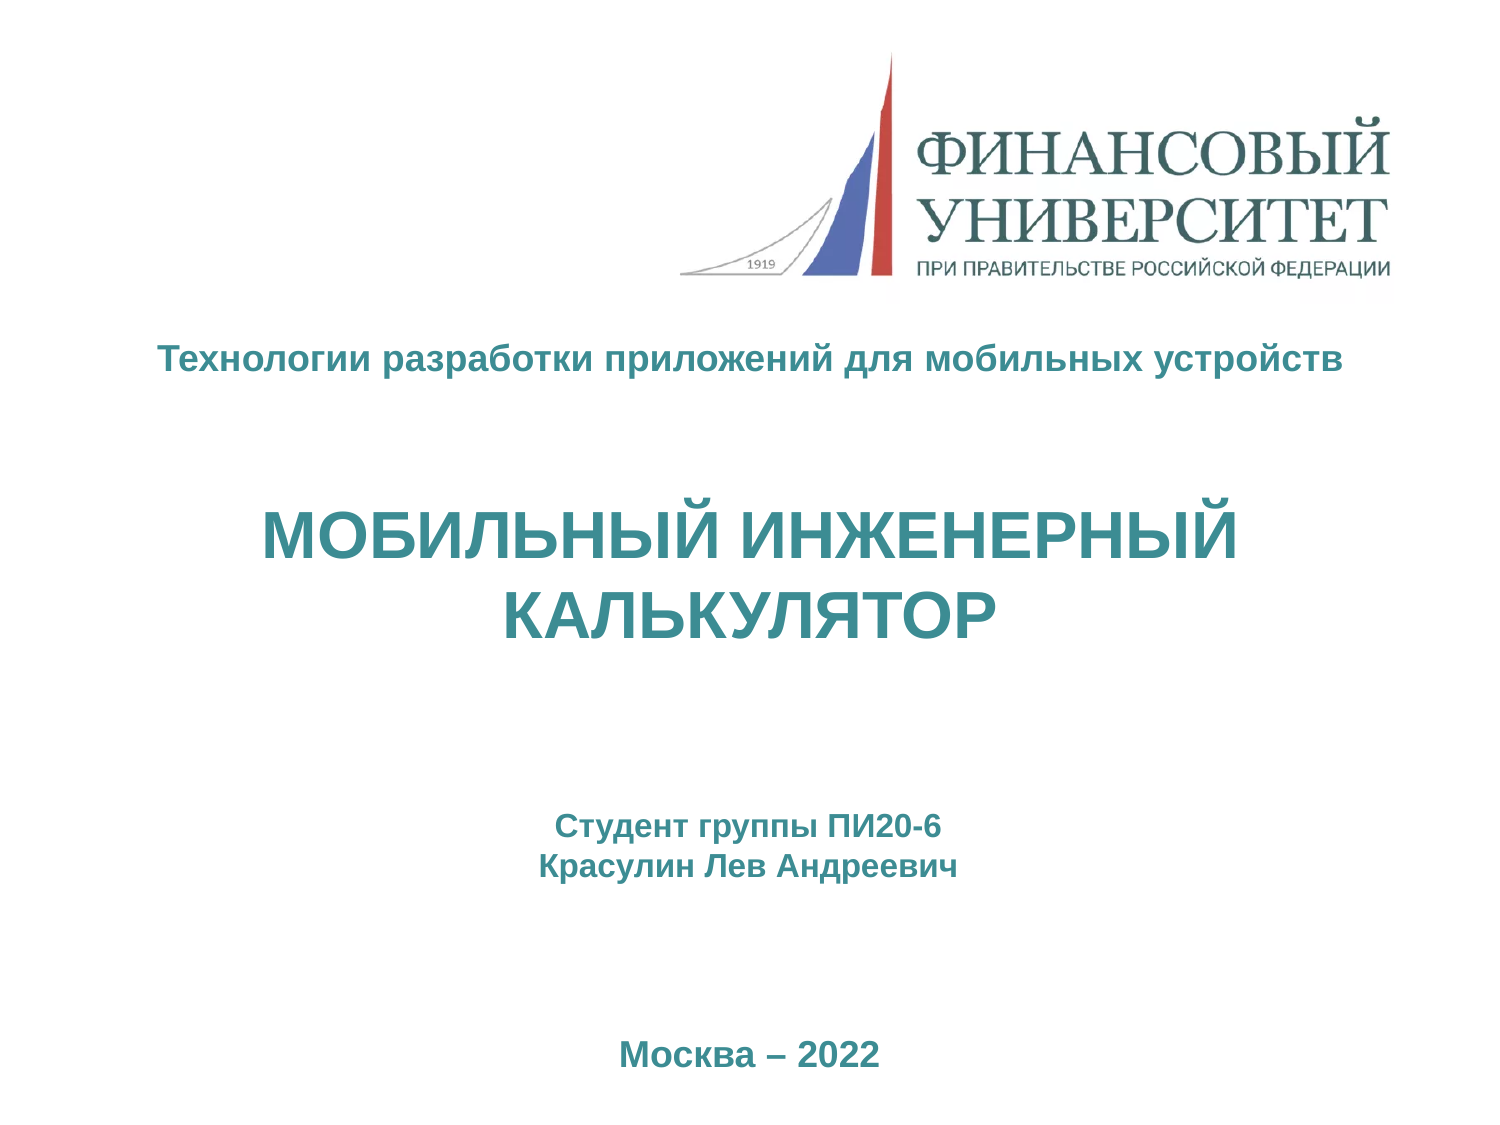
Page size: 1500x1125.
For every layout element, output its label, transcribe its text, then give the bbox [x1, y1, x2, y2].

text_box Москва – 2022 [30, 1023, 1470, 1083]
title Мобильный инженерный калькулятор [30, 462, 1472, 681]
picture [667, 43, 1408, 304]
text_box Технологии разработки приложений для мобильных устройств [30, 326, 1472, 387]
text_box Студент группы ПИ20-6 Красулин Лев Андреевич [28, 796, 1470, 893]
